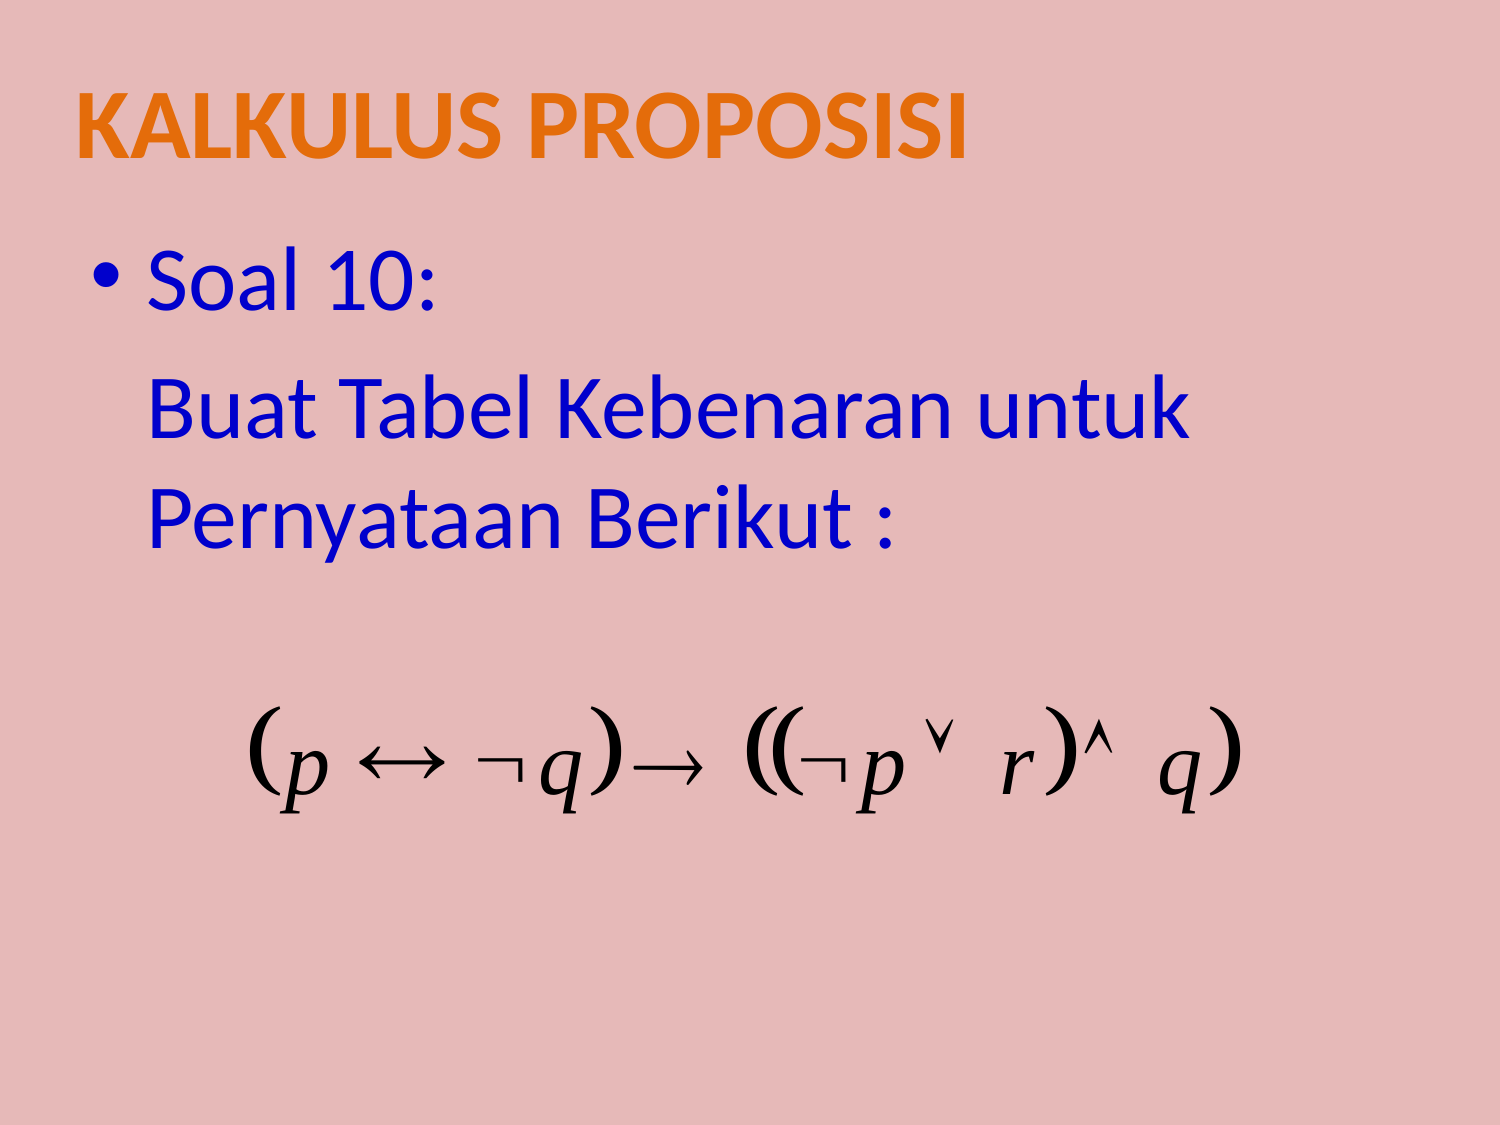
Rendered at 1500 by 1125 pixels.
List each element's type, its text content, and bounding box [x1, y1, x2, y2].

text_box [234, 702, 1250, 833]
text_box Kalkulus proposisi [60, 51, 987, 187]
list Soal 10: Buat Tabel Kebenaran untuk Pernyataan Berikut : [75, 210, 1425, 1079]
